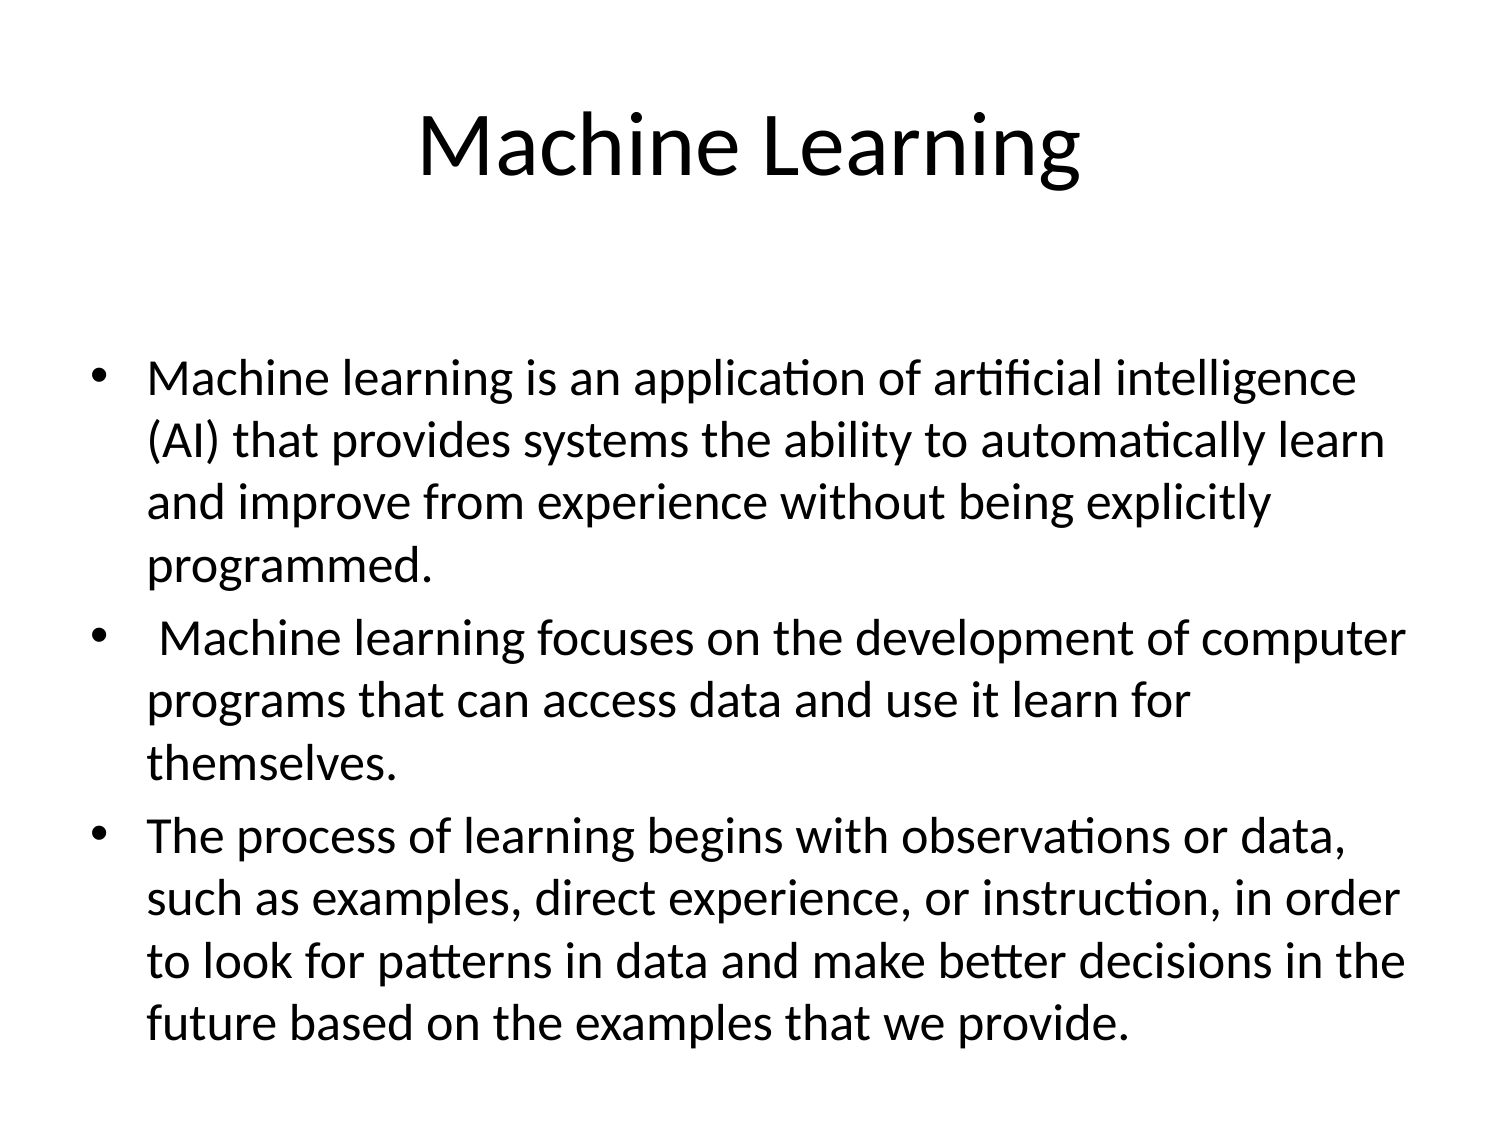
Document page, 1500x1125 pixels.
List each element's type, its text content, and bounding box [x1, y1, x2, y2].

list Machine learning is an application of artificial intelligence (AI) that provides systems the ability to automatically learn and improve from experience without being explicitly programmed. Machine learning focuses on the development of computer programs that can access data and use it learn for themselves. The process of learning begins with observations or data, such as examples, direct experience, or instruction, in order to look for patterns in data and make better decisions in the future based on the examples that we provide. [75, 262, 1425, 1005]
title Machine Learning [75, 45, 1425, 233]
